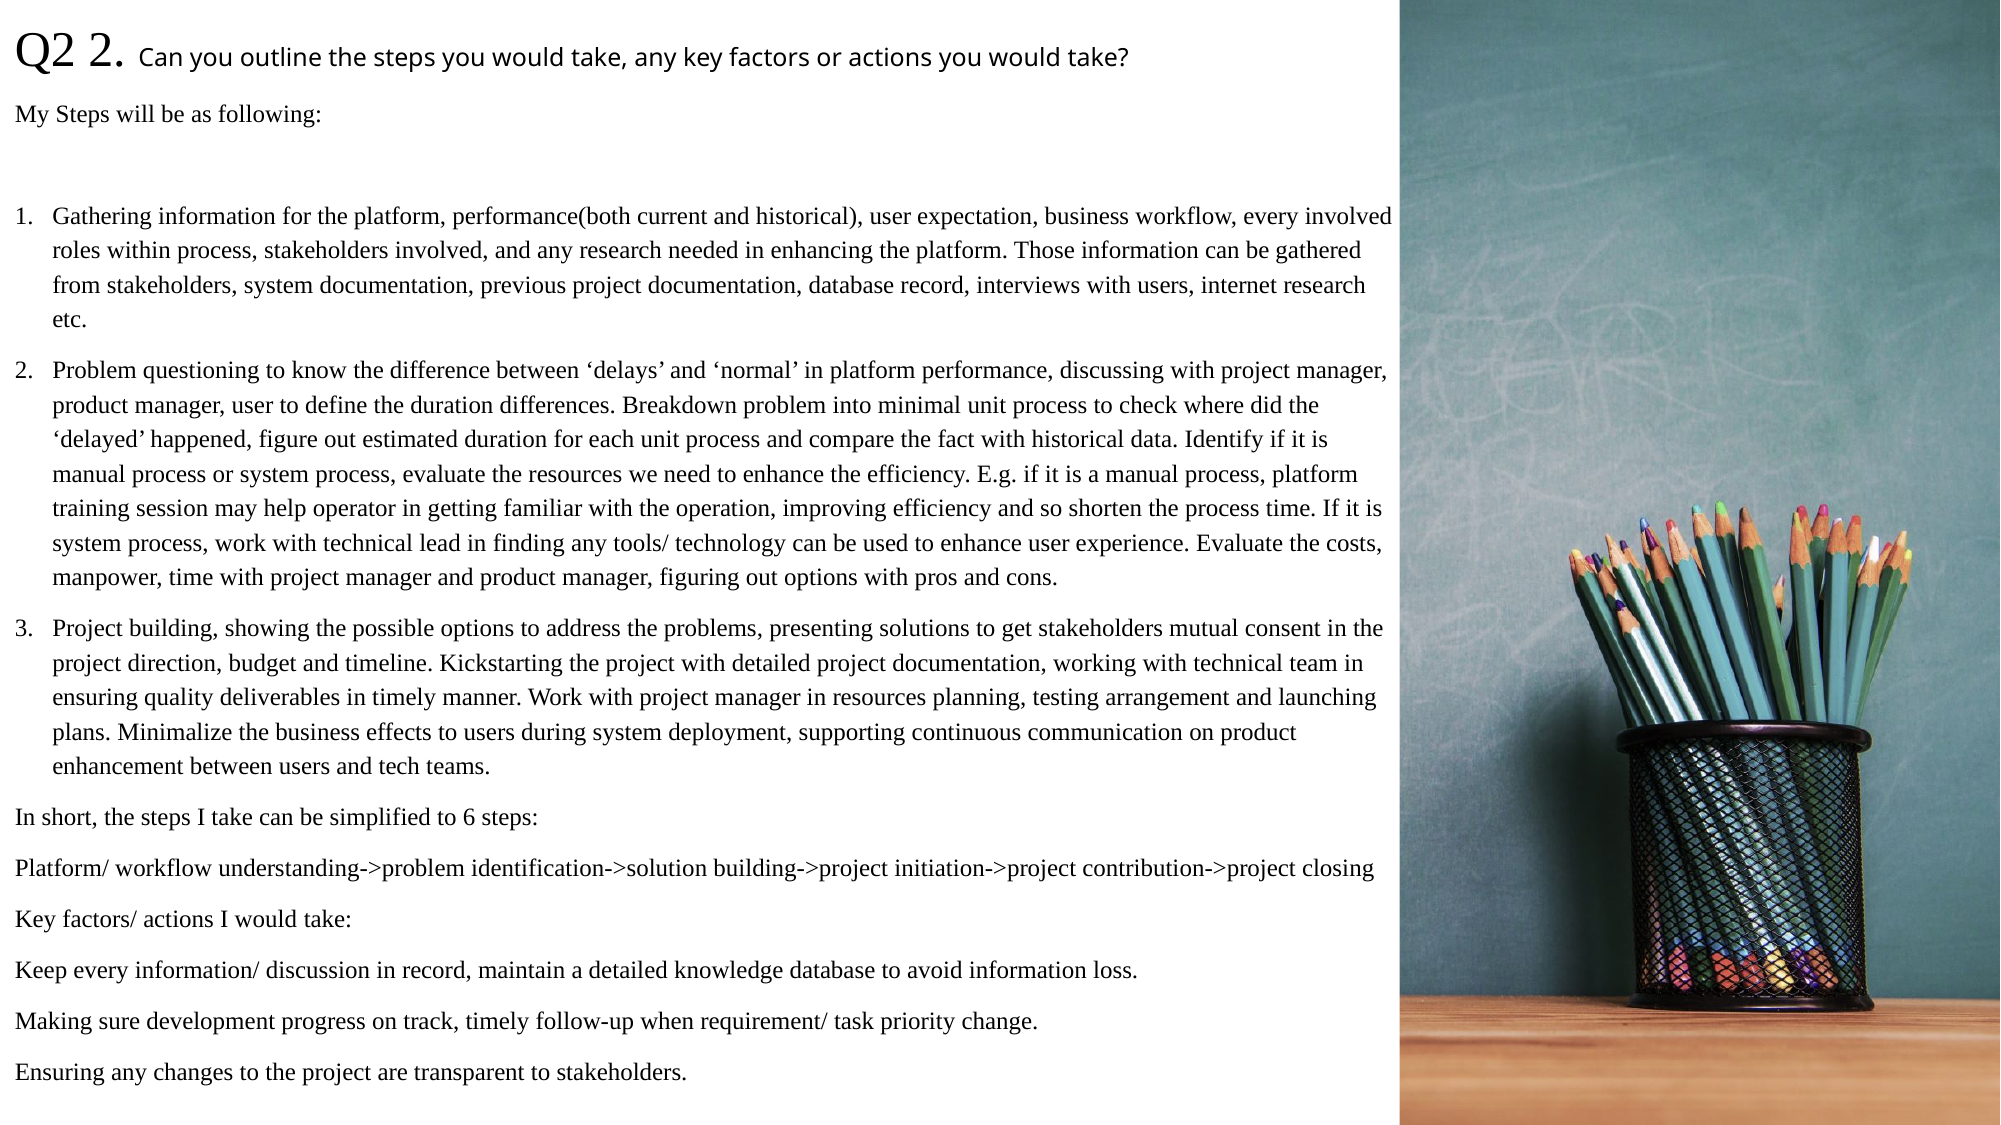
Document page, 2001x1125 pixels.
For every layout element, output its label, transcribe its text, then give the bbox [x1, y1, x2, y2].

picture [1399, 0, 2000, 1125]
text_box Q2 2. Can you outline the steps you would take, any key factors or actions you would take? My Steps will be as following: Gathering information for the platform, performance(both current and historical), user expectation, business workflow, every involved roles within process, stakeholders involved, and any research needed in enhancing the platform. Those information can be gathered from stakeholders, system documentation, previous project documentation, database record, interviews with users, internet research etc. Problem questioning to know the difference between ‘delays’ and ‘normal’ in platform performance, discussing with project manager, product manager, user to define the duration differences. Breakdown problem into minimal unit process to check where did the ‘delayed’ happened, figure out estimated duration for each unit process and compare the fact with historical data. Identify if it is manual process or system process, evaluate the resources we need to enhance the efficiency. E.g. if it is a manual process, platform training session may help operator in getting familiar with the operation, improving efficiency and so shorten the process time. If it is system process, work with technical lead in finding any tools/ technology can be used to enhance user experience. Evaluate the costs, manpower, time with project manager and product manager, figuring out options with pros and cons. Project building, showing the possible options to address the problems, presenting solutions to get stakeholders mutual consent in the project direction, budget and timeline. Kickstarting the project with detailed project documentation, working with technical team in ensuring quality deliverables in timely manner. Work with project manager in resources planning, testing arrangement and launching plans. Minimalize the business effects to users during system deployment, supporting continuous communication on product enhancement between users and tech teams. In short, the steps I take can be simplified to 6 steps: Platform/ workflow understanding->problem identification->solution building->project initiation->project contribution->project closing Key factors/ actions I would take: Keep every information/ discussion in record, maintain a detailed knowledge database to avoid information loss. Making sure development progress on track, timely follow-up when requirement/ task priority change. Ensuring any changes to the project are transparent to stakeholders. [0, 0, 1399, 1125]
